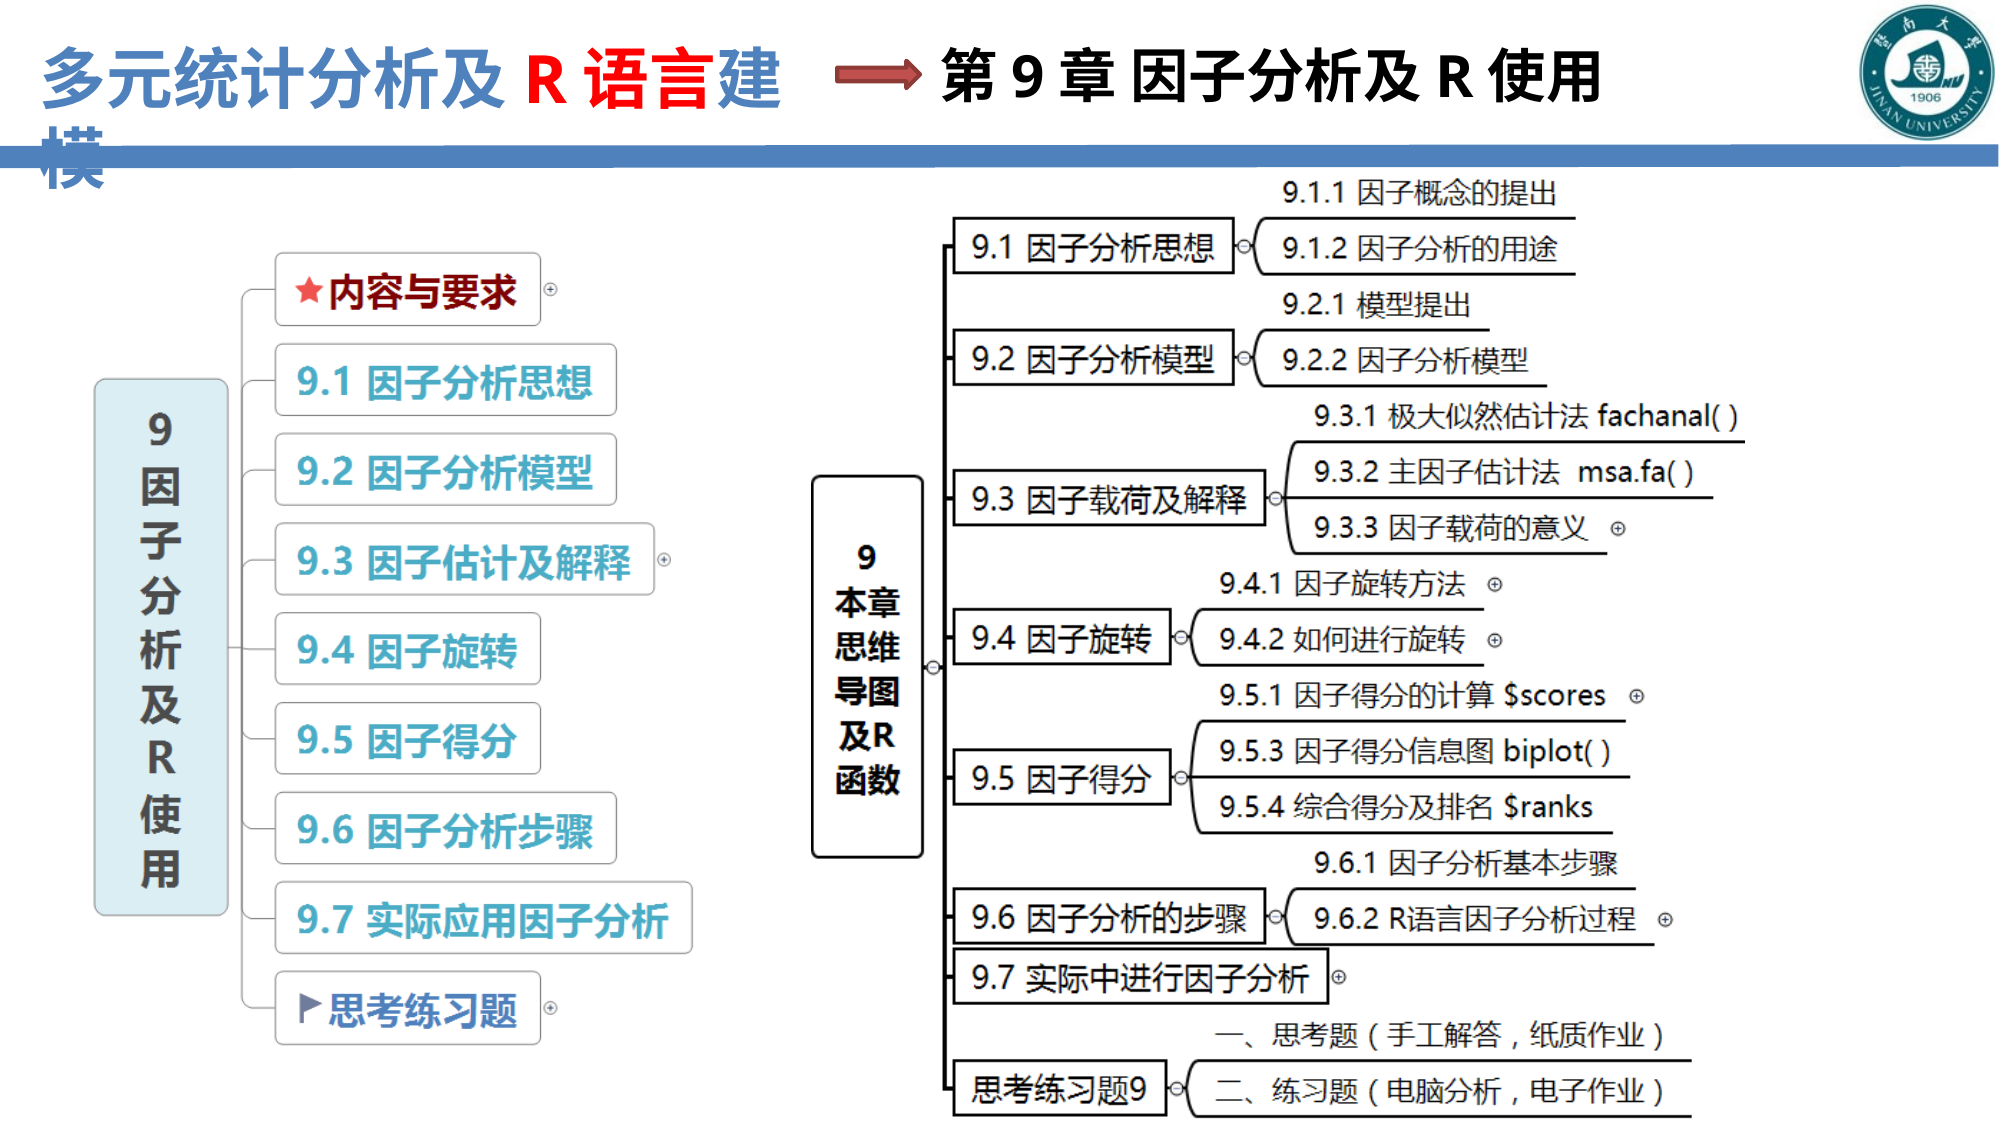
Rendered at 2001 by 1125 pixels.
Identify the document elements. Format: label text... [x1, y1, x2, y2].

text_box [835, 58, 923, 91]
text_box 多元统计分析及R语言建模 [25, 29, 861, 204]
picture [90, 247, 699, 1050]
picture [810, 176, 1745, 1121]
text_box 第9章 因子分析及R使用 [924, 31, 1819, 117]
picture [1856, 0, 1996, 141]
